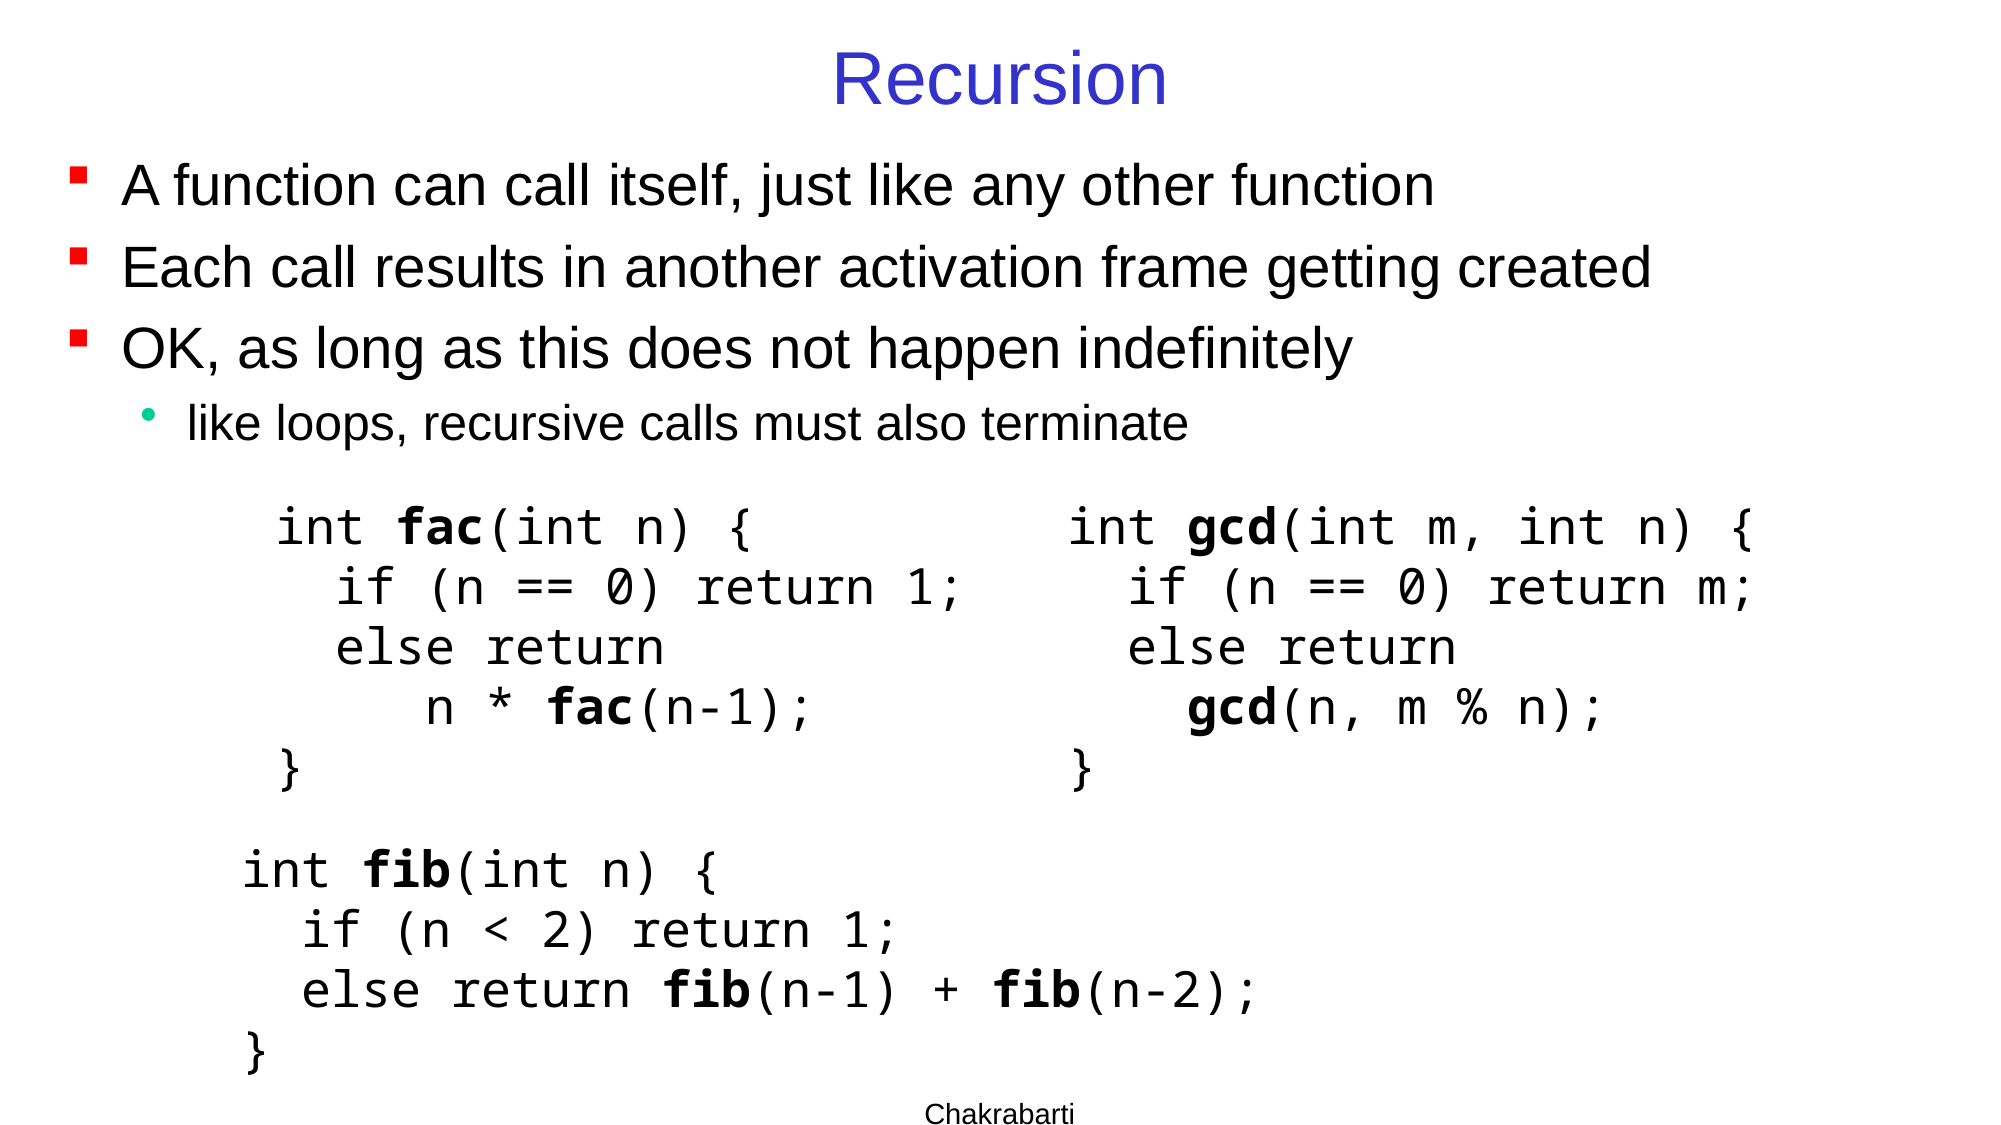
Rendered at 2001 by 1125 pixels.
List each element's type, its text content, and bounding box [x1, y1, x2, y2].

text_box int fib(int n) { if (n < 2) return 1; else return fib(n-1) + fib(n-2); } [226, 829, 1277, 1085]
footer Chakrabarti [683, 1087, 1317, 1125]
list A function can call itself, just like any other function Each call results in another activation frame getting created OK, as long as this does not happen indefinitely like loops, recursive calls must also terminate [50, 139, 1950, 466]
text_box int gcd(int m, int n) { if (n == 0) return m; else return gcd(n, m % n); } [1052, 487, 1773, 803]
title Recursion [50, 24, 1950, 125]
text_box int fac(int n) { if (n == 0) return 1; else return n * fac(n-1); } [260, 487, 981, 803]
